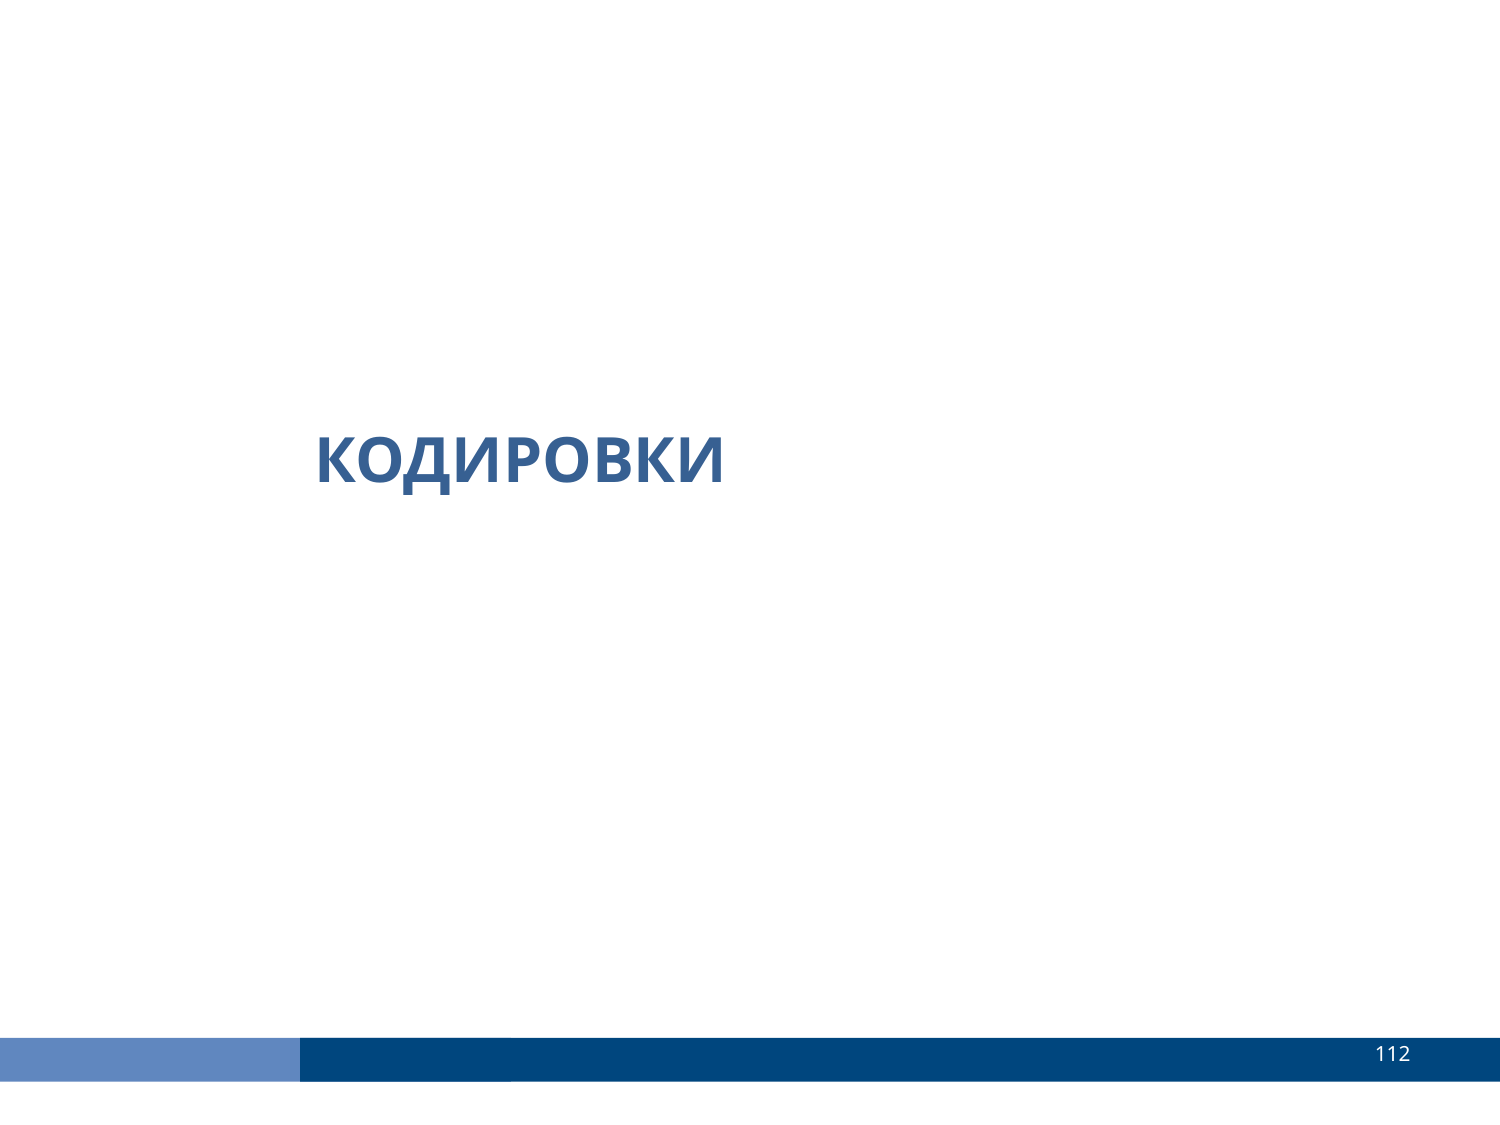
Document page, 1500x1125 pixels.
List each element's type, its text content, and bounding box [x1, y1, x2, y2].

text_box Кодировки [300, 412, 1350, 649]
text_box <number> [1262, 1025, 1425, 1085]
